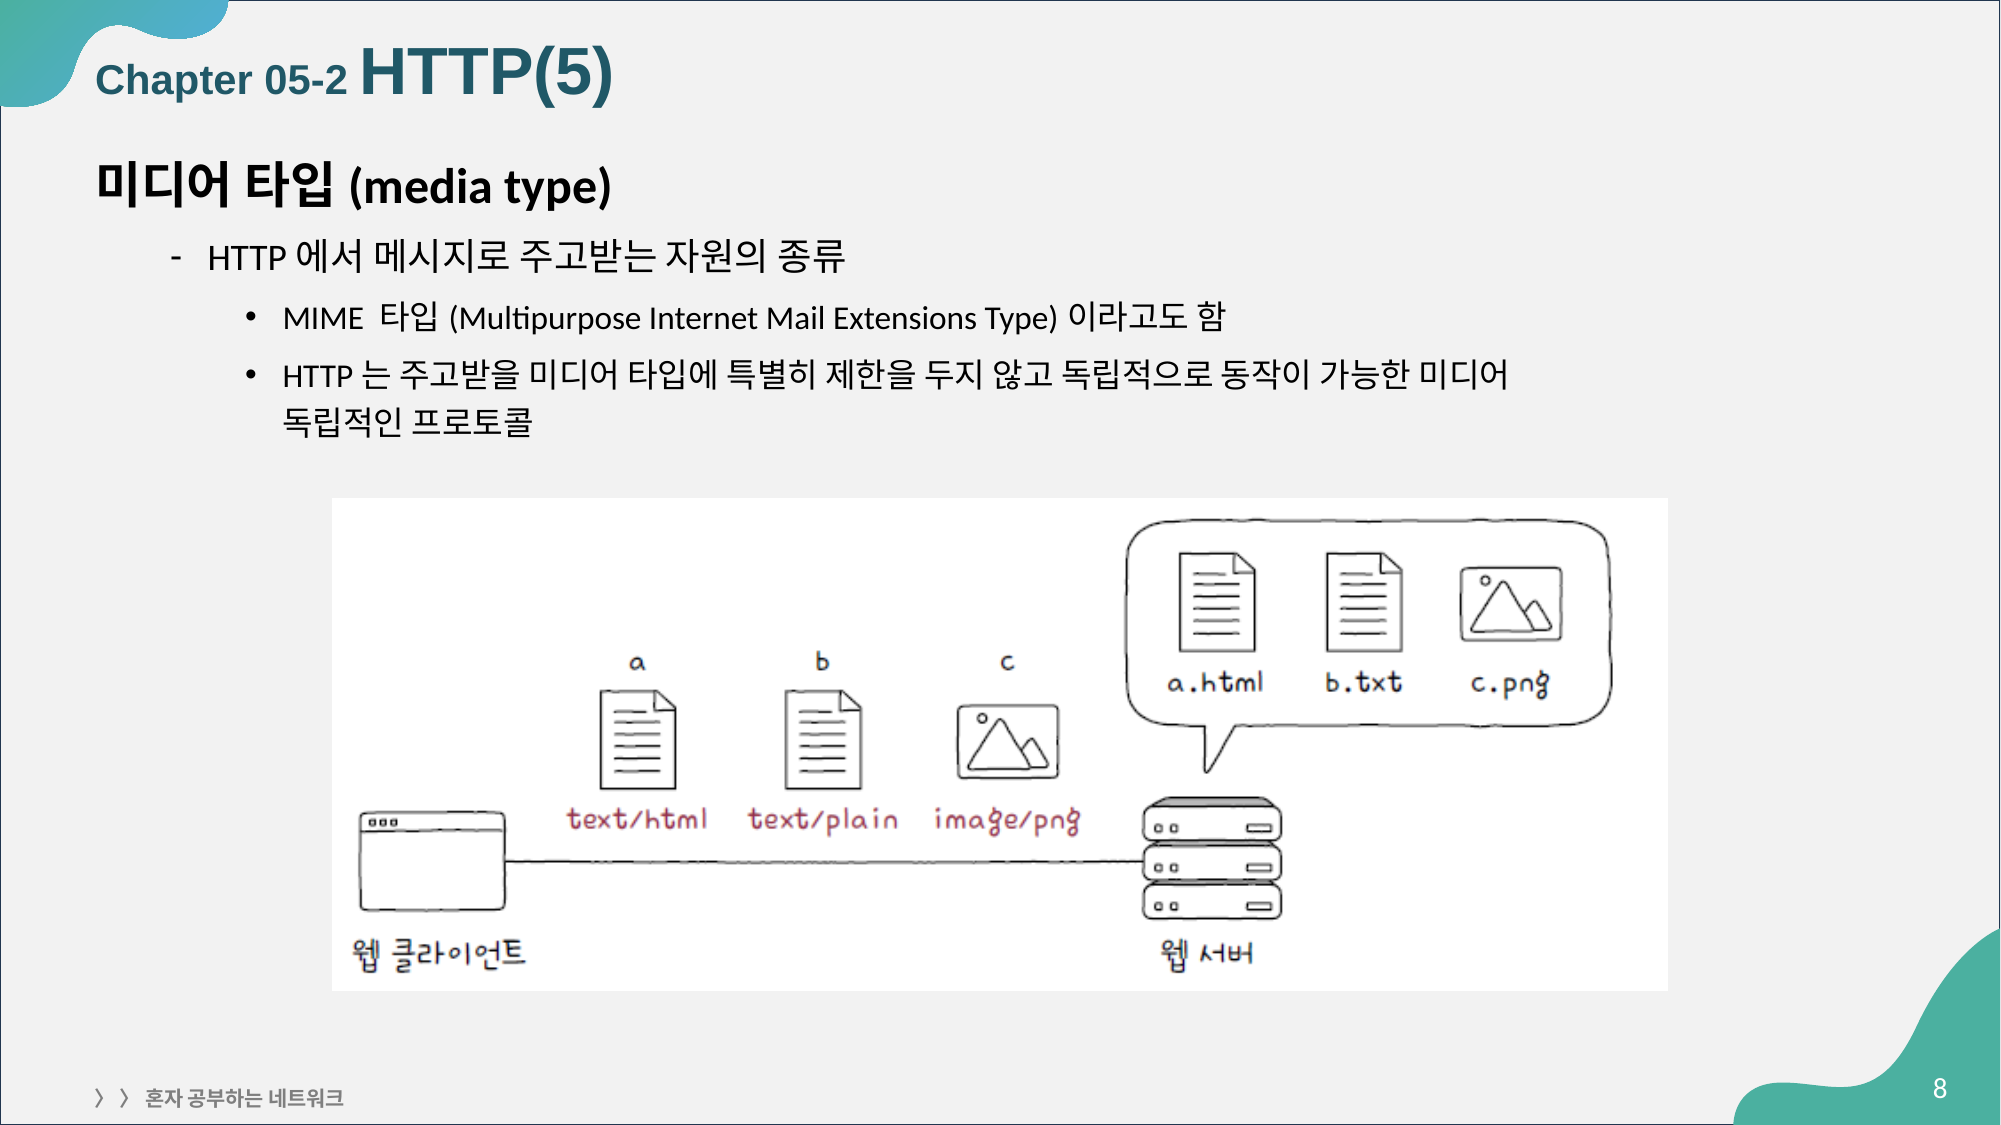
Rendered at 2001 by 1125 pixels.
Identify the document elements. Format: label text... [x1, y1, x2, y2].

slide_number ‹#› [1917, 1061, 1984, 1122]
footer 〉 〉 혼자 공부하는 네트워크 [79, 1078, 755, 1114]
list 미디어 타입(media type) HTTP에서 메시지로 주고받는 자원의 종류 MIME 타입(Multipurpose Internet Mail Extensions Type)이라고도 함 HTTP는 주고받을 미디어 타입에 특별히 제한을 두지 않고 독립적으로 동작이 가능한 미디어 독립적인 프로토콜 [79, 133, 1931, 1079]
title Chapter 05-2 HTTP(5) [79, 17, 1931, 128]
picture [332, 498, 1668, 991]
